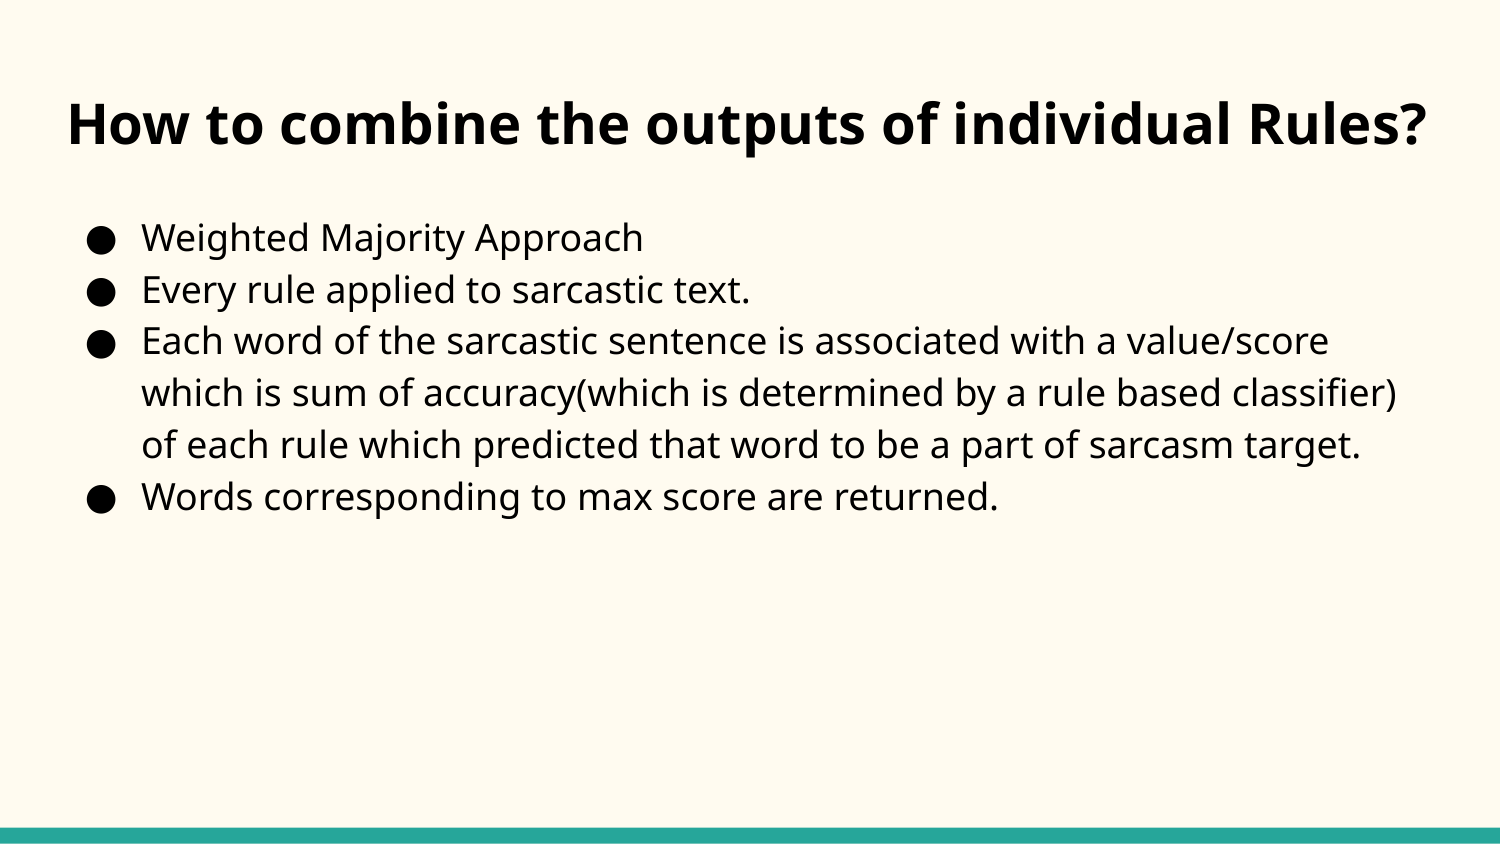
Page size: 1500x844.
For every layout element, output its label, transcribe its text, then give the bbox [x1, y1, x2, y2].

title How to combine the outputs of individual Rules? [51, 72, 1449, 174]
list Weighted Majority Approach Every rule applied to sarcastic text. Each word of the sarcastic sentence is associated with a value/score which is sum of accuracy(which is determined by a rule based classifier) of each rule which predicted that word to be a part of sarcasm target. Words corresponding to max score are returned. [51, 192, 1449, 750]
